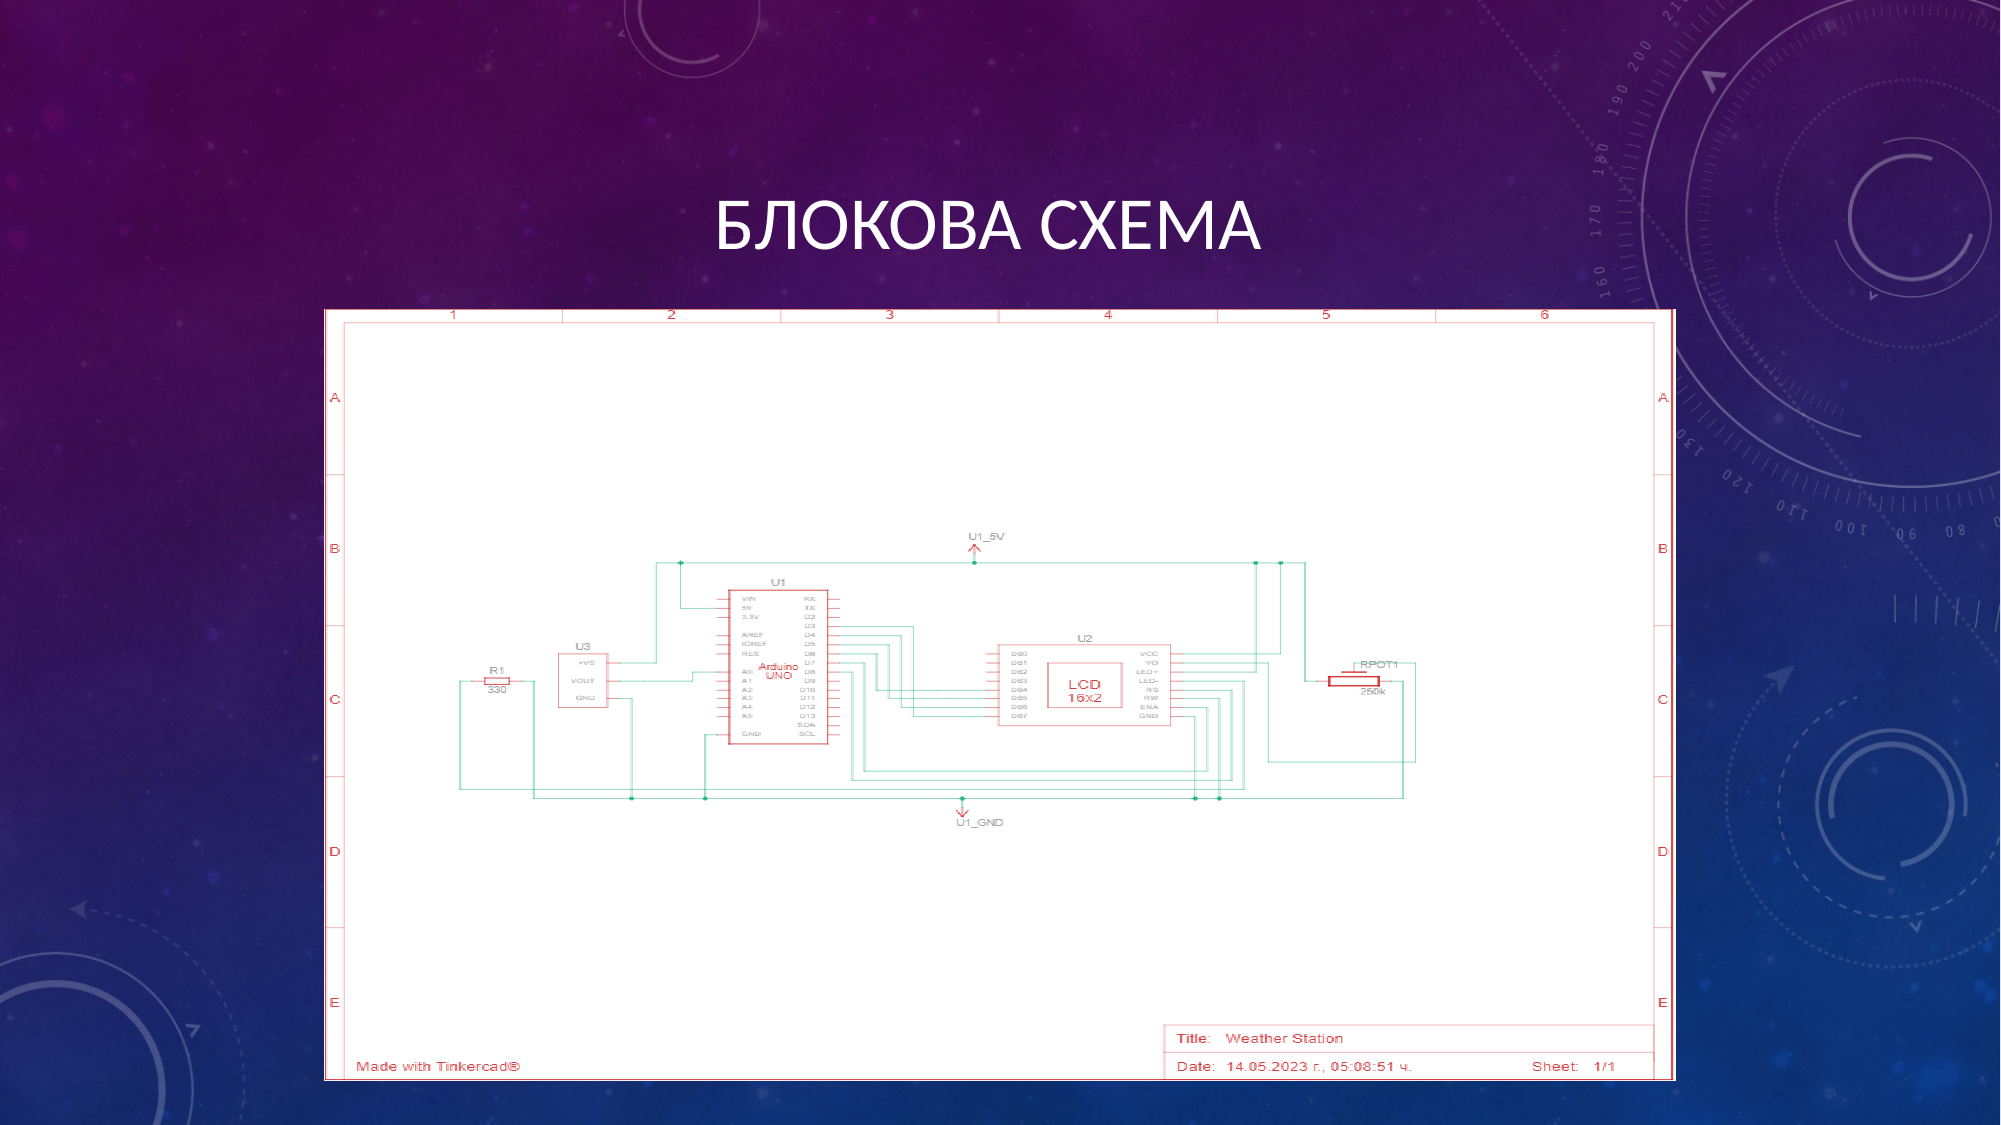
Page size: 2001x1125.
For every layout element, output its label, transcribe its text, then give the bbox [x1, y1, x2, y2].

picture [0, 0, 2001, 1125]
title Блокова схема [112, 99, 1865, 339]
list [324, 309, 1676, 1081]
